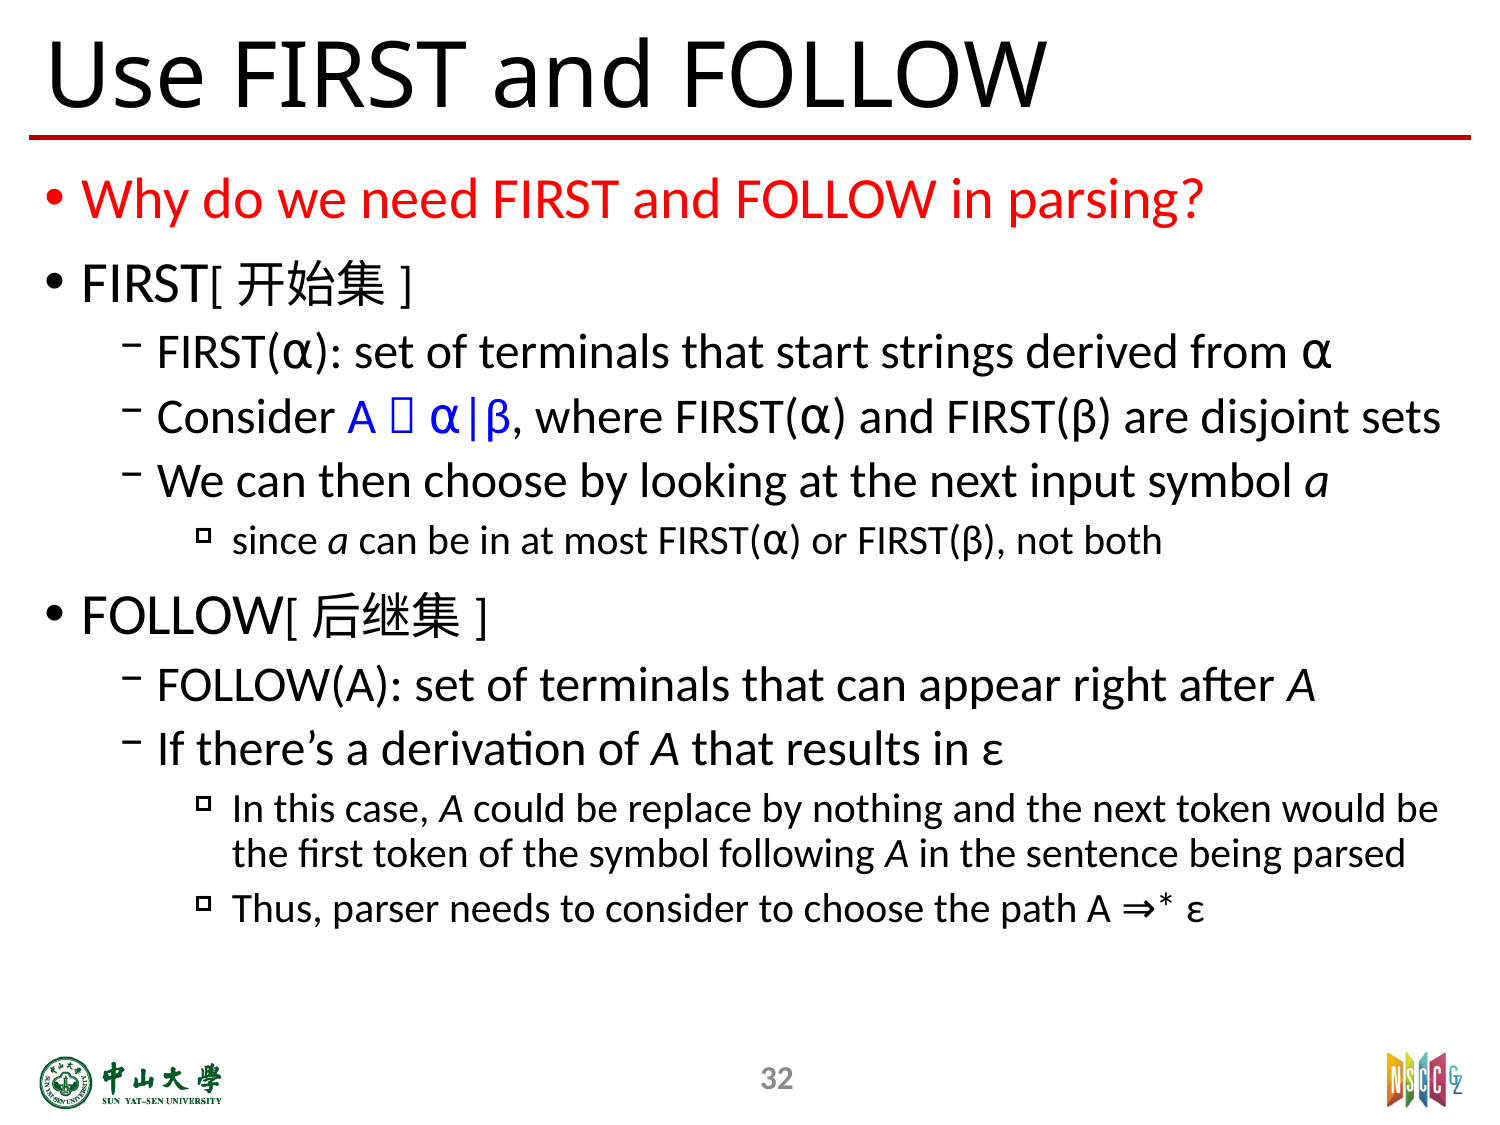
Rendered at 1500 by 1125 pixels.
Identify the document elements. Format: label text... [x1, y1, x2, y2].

list Why do we need FIRST and FOLLOW in parsing? FIRST[开始集] FIRST(⍺): set of terminals that start strings derived from ⍺ Consider A  ⍺|β, where FIRST(⍺) and FIRST(β) are disjoint sets We can then choose by looking at the next input symbol a since a can be in at most FIRST(⍺) or FIRST(β), not both FOLLOW[后继集] FOLLOW(A): set of terminals that can appear right after A If there’s a derivation of A that results in ε In this case, A could be replace by nothing and the next token would be the first token of the symbol following A in the sentence being parsed Thus, parser needs to consider to choose the path A ⇒* ε [29, 160, 1471, 1014]
slide_number 32 [608, 1045, 946, 1106]
title Use FIRST and FOLLOW [29, 19, 1471, 138]
picture [1376, 1042, 1471, 1116]
picture [29, 1049, 231, 1118]
